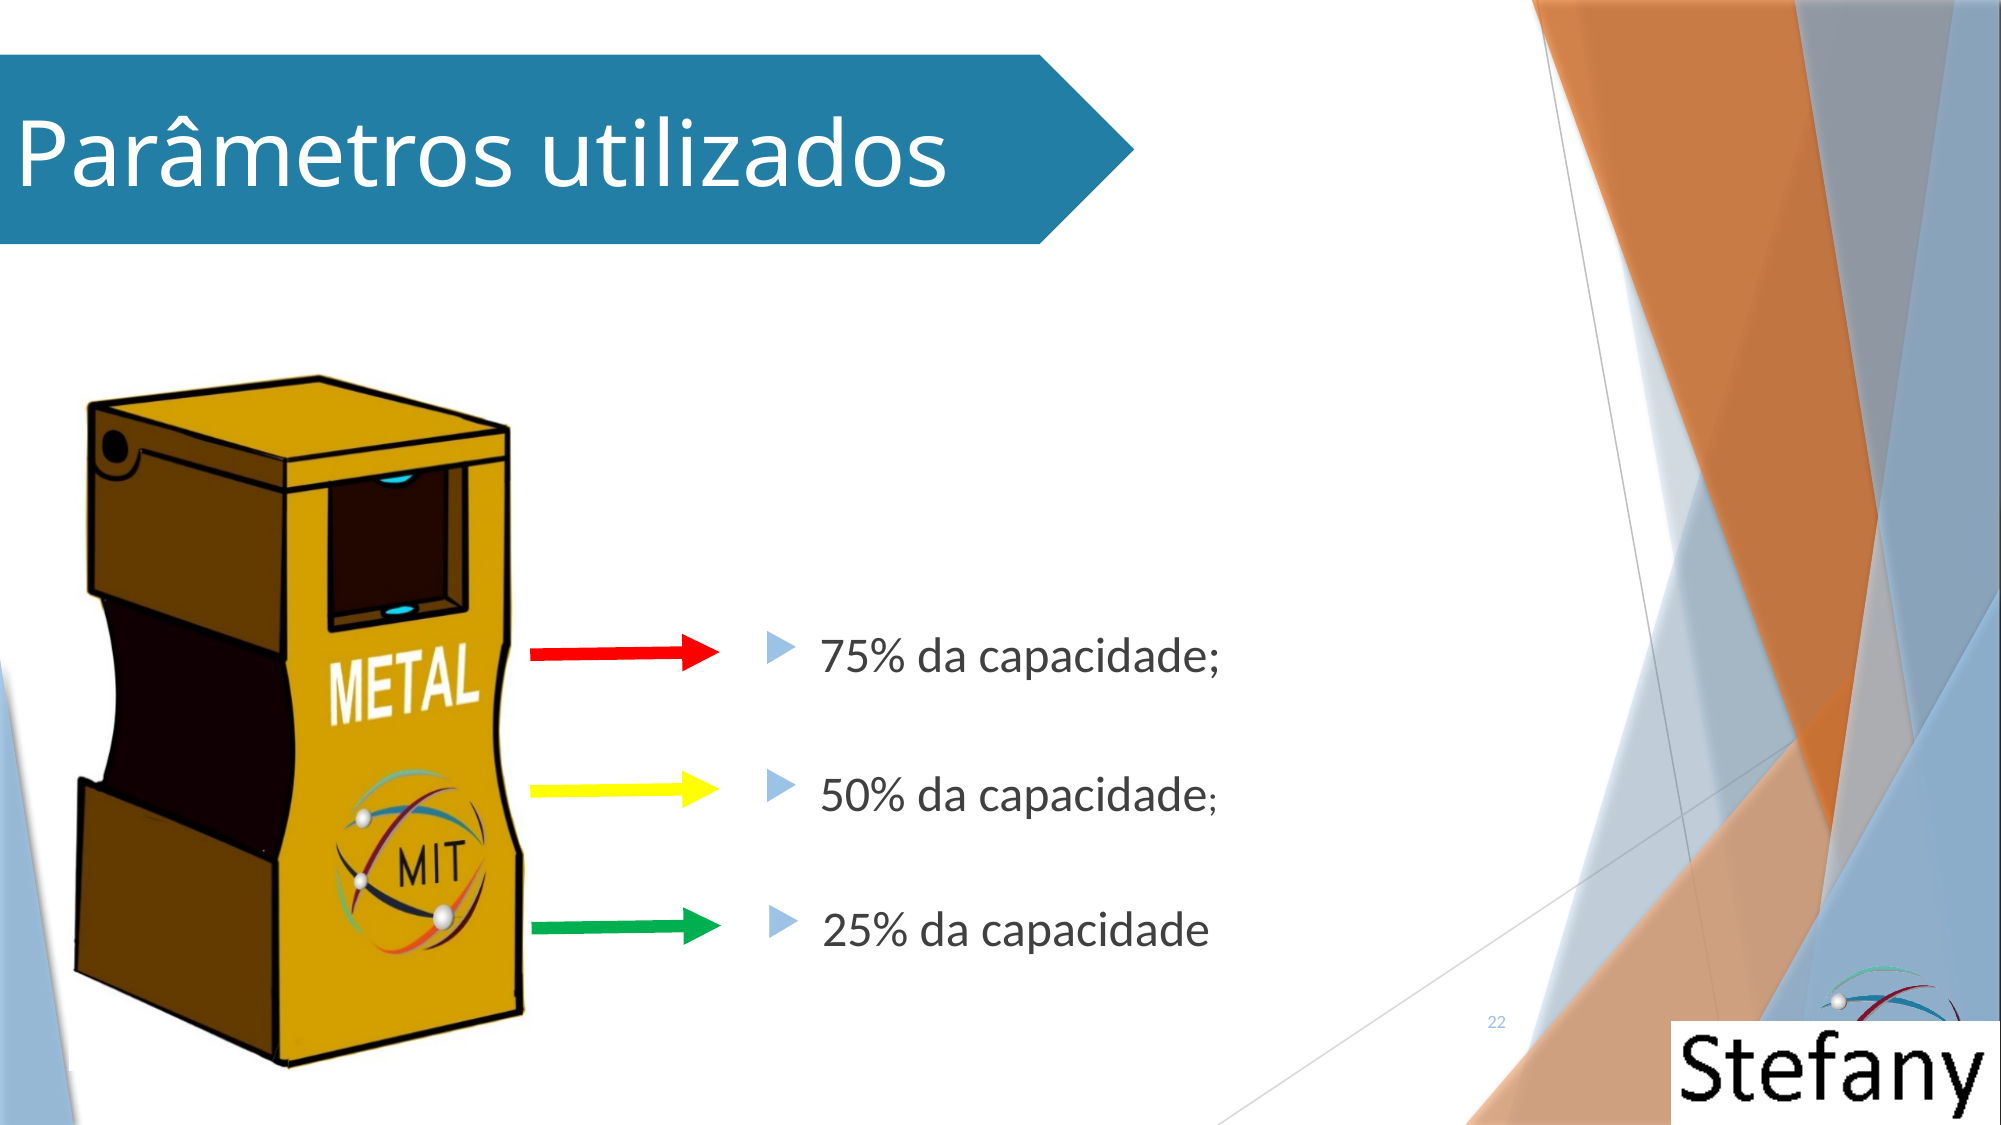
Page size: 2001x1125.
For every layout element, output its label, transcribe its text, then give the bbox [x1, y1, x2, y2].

picture [1671, 966, 2000, 1125]
text_box 75% da capacidade; [748, 615, 1389, 691]
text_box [529, 788, 720, 792]
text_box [529, 651, 720, 655]
picture [68, 371, 532, 1071]
text_box Parâmetros utilizados [0, 53, 1136, 246]
slide_number 22 [1409, 991, 1522, 1051]
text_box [531, 925, 722, 929]
text_box 50% da capacidade; [748, 753, 1365, 829]
text_box 25% da capacidade [750, 889, 1226, 964]
